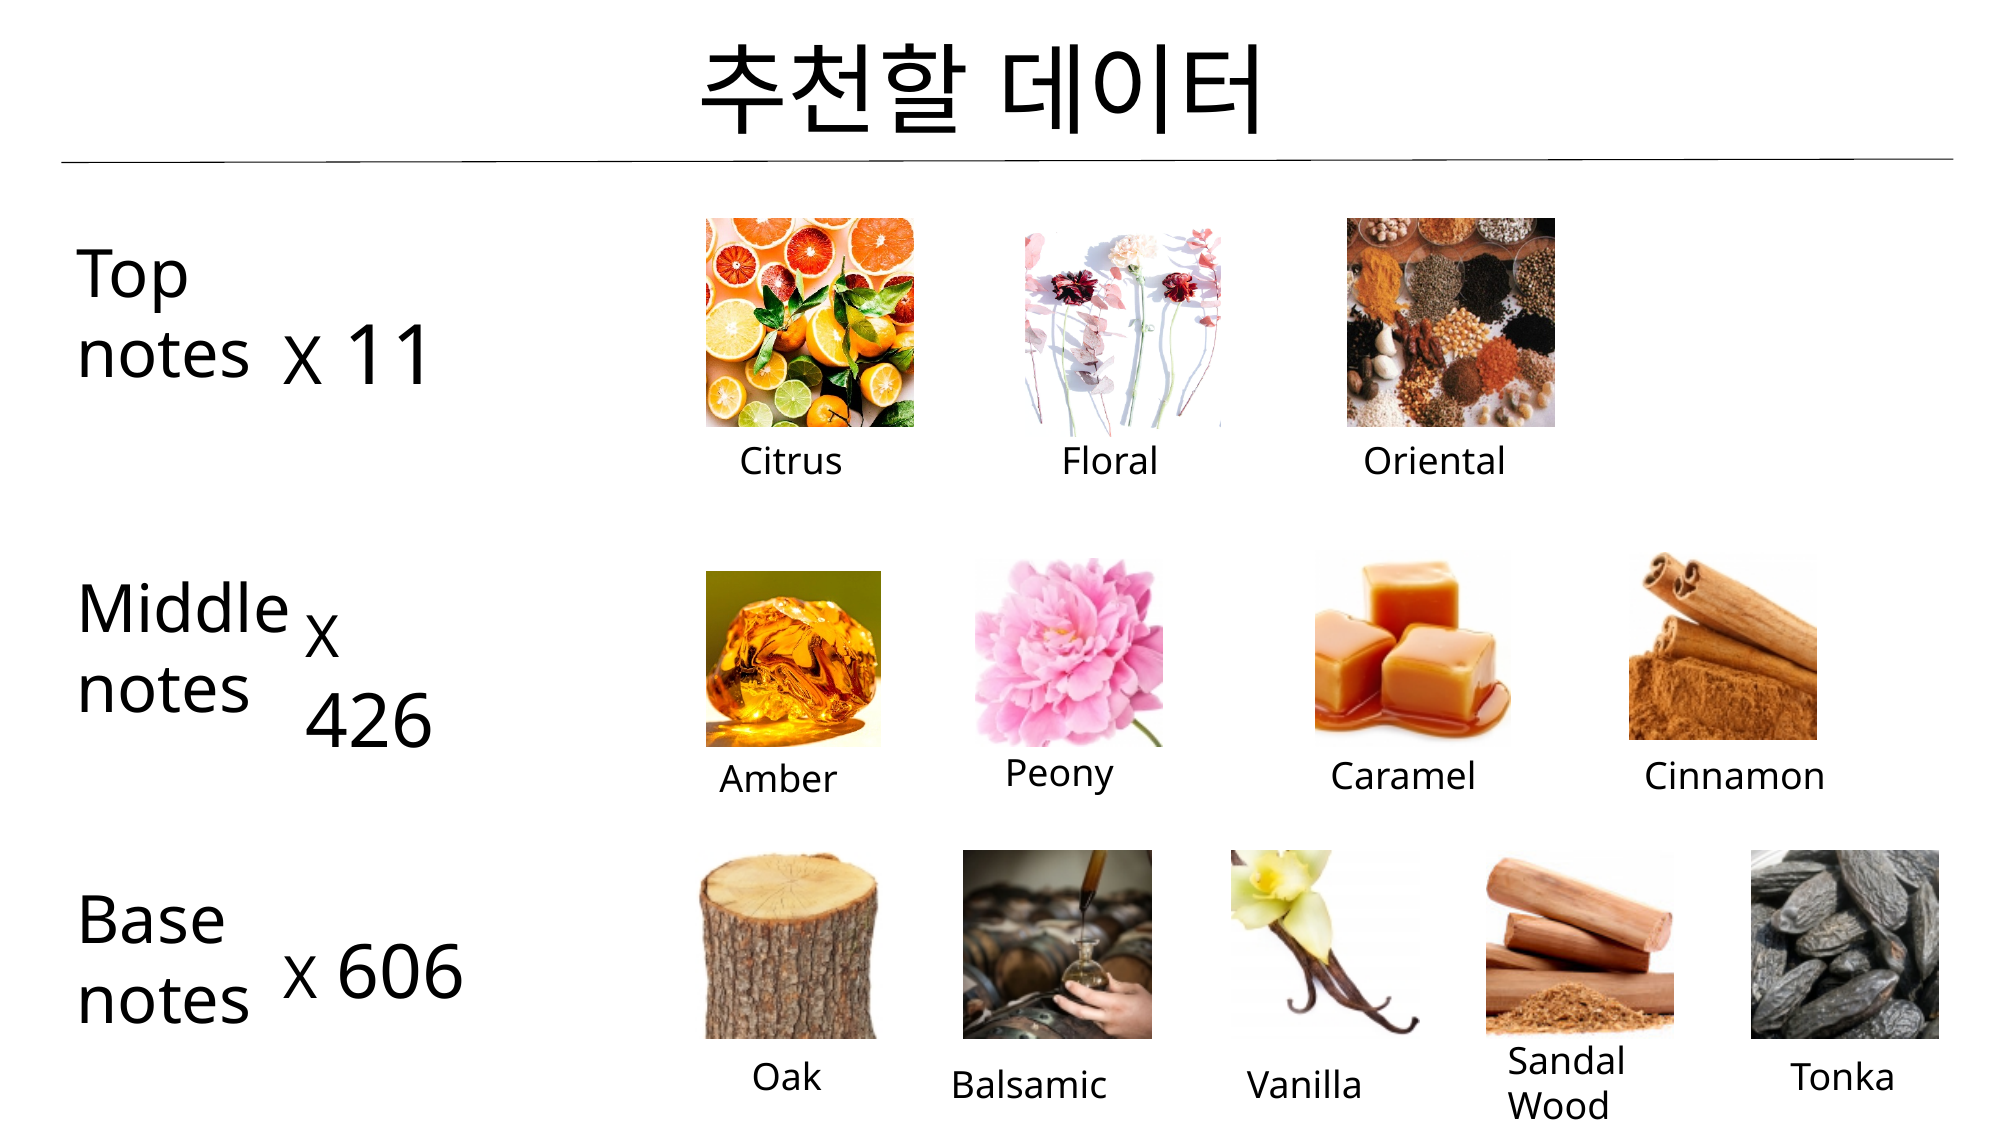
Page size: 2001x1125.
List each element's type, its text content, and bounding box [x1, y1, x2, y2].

picture [1486, 850, 1674, 1039]
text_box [61, 159, 1954, 163]
text_box Sandal Wood [1492, 1058, 1751, 1105]
picture [1315, 550, 1511, 747]
text_box Oriental [1348, 436, 1554, 483]
text_box Amber [704, 754, 963, 800]
text_box Base notes [61, 891, 422, 1022]
text_box X 426 [290, 646, 497, 700]
picture [1025, 218, 1221, 437]
text_box Cinnamon [1629, 751, 1888, 798]
picture [705, 571, 881, 747]
text_box Balsamic [935, 1060, 1194, 1106]
text_box Tonka [1775, 1053, 2000, 1099]
text_box Middle notes [61, 567, 514, 725]
text_box Floral [1046, 437, 1221, 483]
picture [1231, 850, 1420, 1039]
text_box Top notes [61, 246, 514, 377]
text_box Peony [989, 748, 1196, 795]
picture [1751, 850, 1939, 1039]
picture [1347, 218, 1555, 427]
text_box Vanilla [1231, 1060, 1491, 1106]
picture [695, 850, 883, 1039]
text_box X 606 [268, 916, 548, 1022]
picture [1629, 552, 1817, 740]
text_box X 11 [268, 327, 475, 376]
text_box Citrus [724, 436, 899, 483]
picture [963, 850, 1152, 1039]
picture [975, 558, 1163, 747]
title 추천할 데이터 [364, 32, 1603, 156]
text_box Caramel [1315, 752, 1574, 798]
picture [705, 218, 914, 427]
text_box Oak [736, 1053, 995, 1099]
